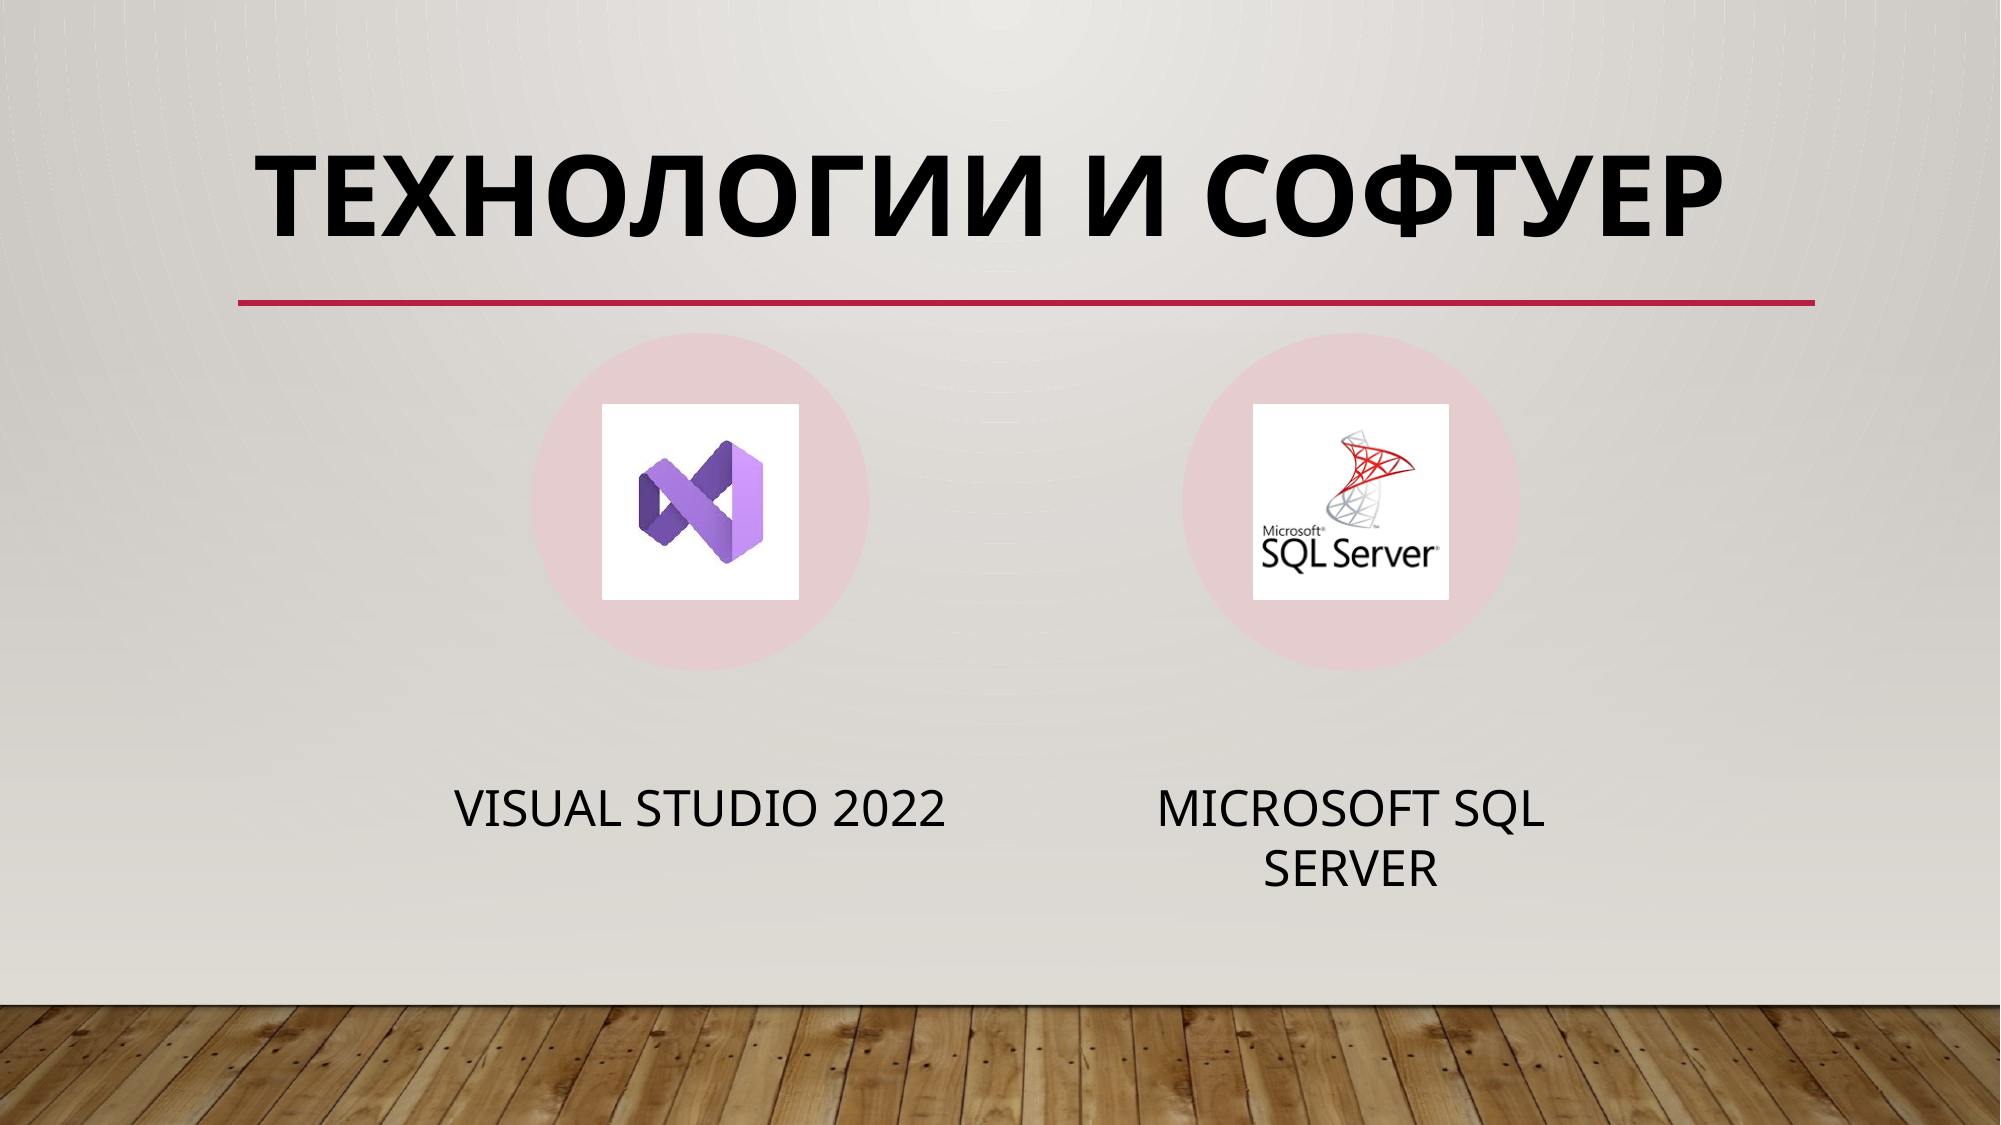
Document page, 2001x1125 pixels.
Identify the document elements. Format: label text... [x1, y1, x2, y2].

picture [0, 1005, 2000, 1125]
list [237, 330, 1814, 897]
title Технологии и софтуер [238, 131, 1814, 305]
